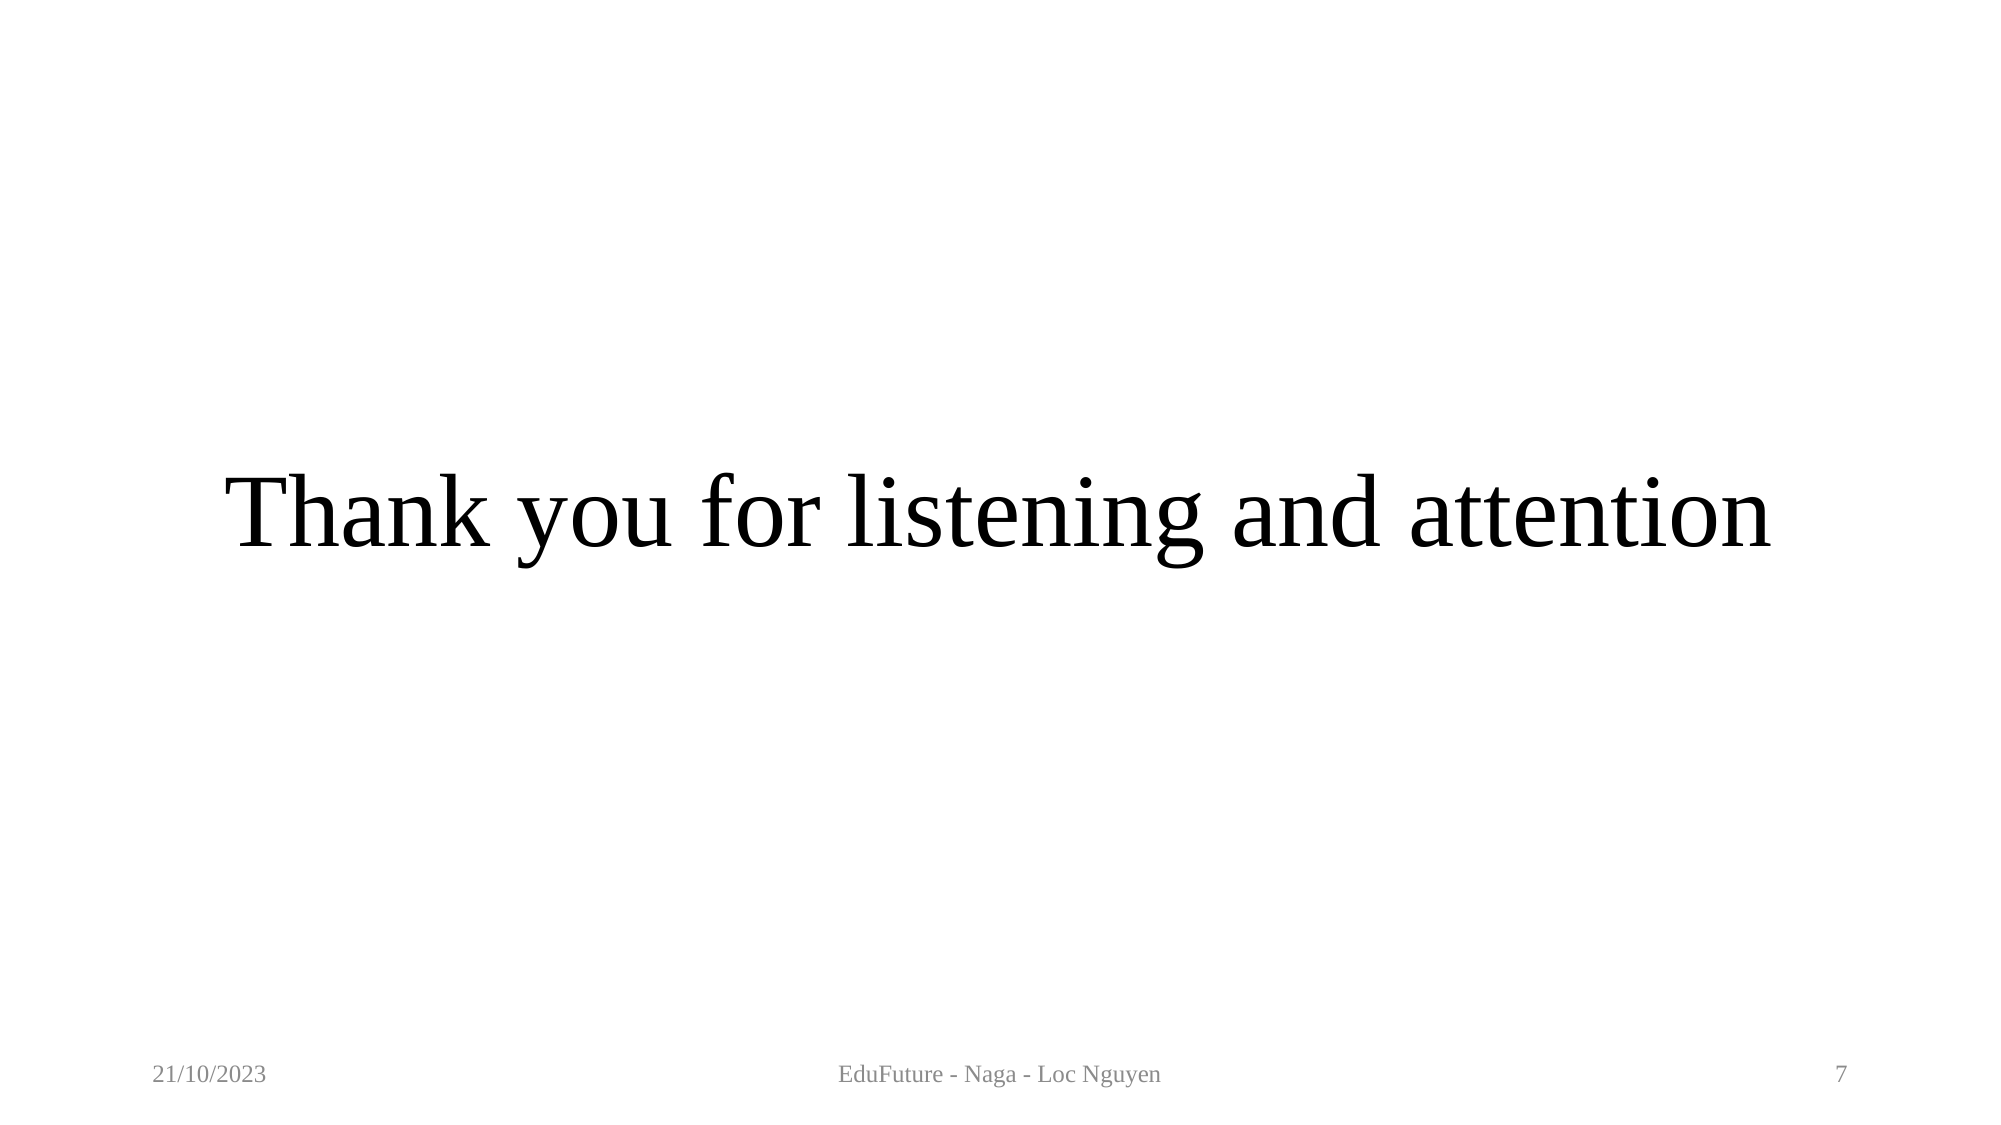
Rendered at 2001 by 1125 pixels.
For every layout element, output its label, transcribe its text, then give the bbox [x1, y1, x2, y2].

title Thank you for listening and attention [137, 450, 1863, 560]
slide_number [137, 1042, 588, 1103]
footer EduFuture - Naga - Loc Nguyen [662, 1042, 1338, 1103]
slide_number 7 [1412, 1042, 1863, 1103]
